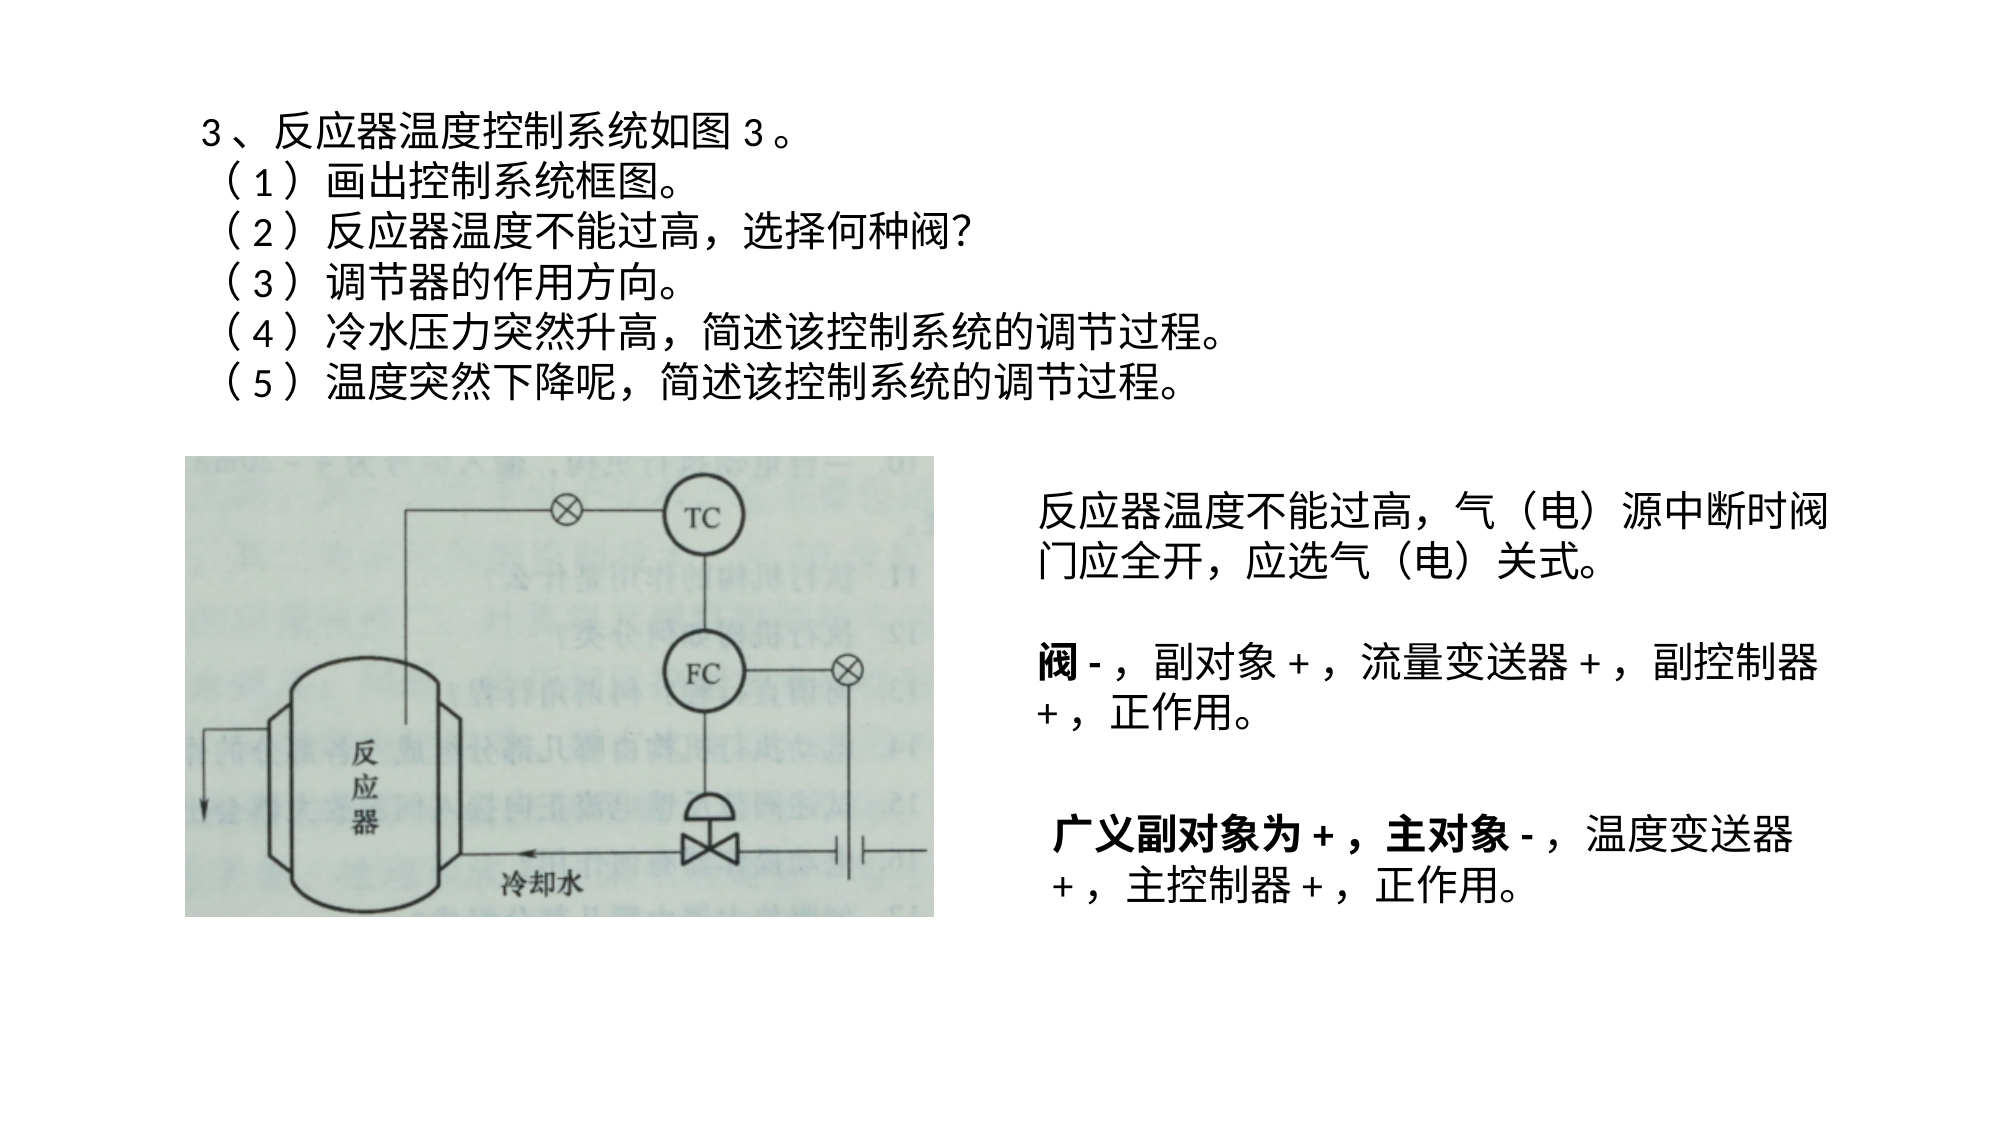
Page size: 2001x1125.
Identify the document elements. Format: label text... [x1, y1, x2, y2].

text_box 广义副对象为+，主对象-，温度变送器+，主控制器+，正作用。 [1037, 800, 1872, 916]
text_box 阀-，副对象+，流量变送器+，副控制器+，正作用。 [1022, 628, 1856, 744]
text_box 3、反应器温度控制系统如图3。 （1）画出控制系统框图。 （2）反应器温度不能过高，选择何种阀？ （3）调节器的作用方向。 （4）冷水压力突然升高，简述该控制系统的调节过程。 （5）温度突然下降呢，简述该控制系统的调节过程。 [185, 97, 1708, 413]
text_box 反应器温度不能过高，气（电）源中断时阀门应全开，应选气（电）关式。 [1022, 477, 1856, 593]
picture [185, 456, 934, 917]
